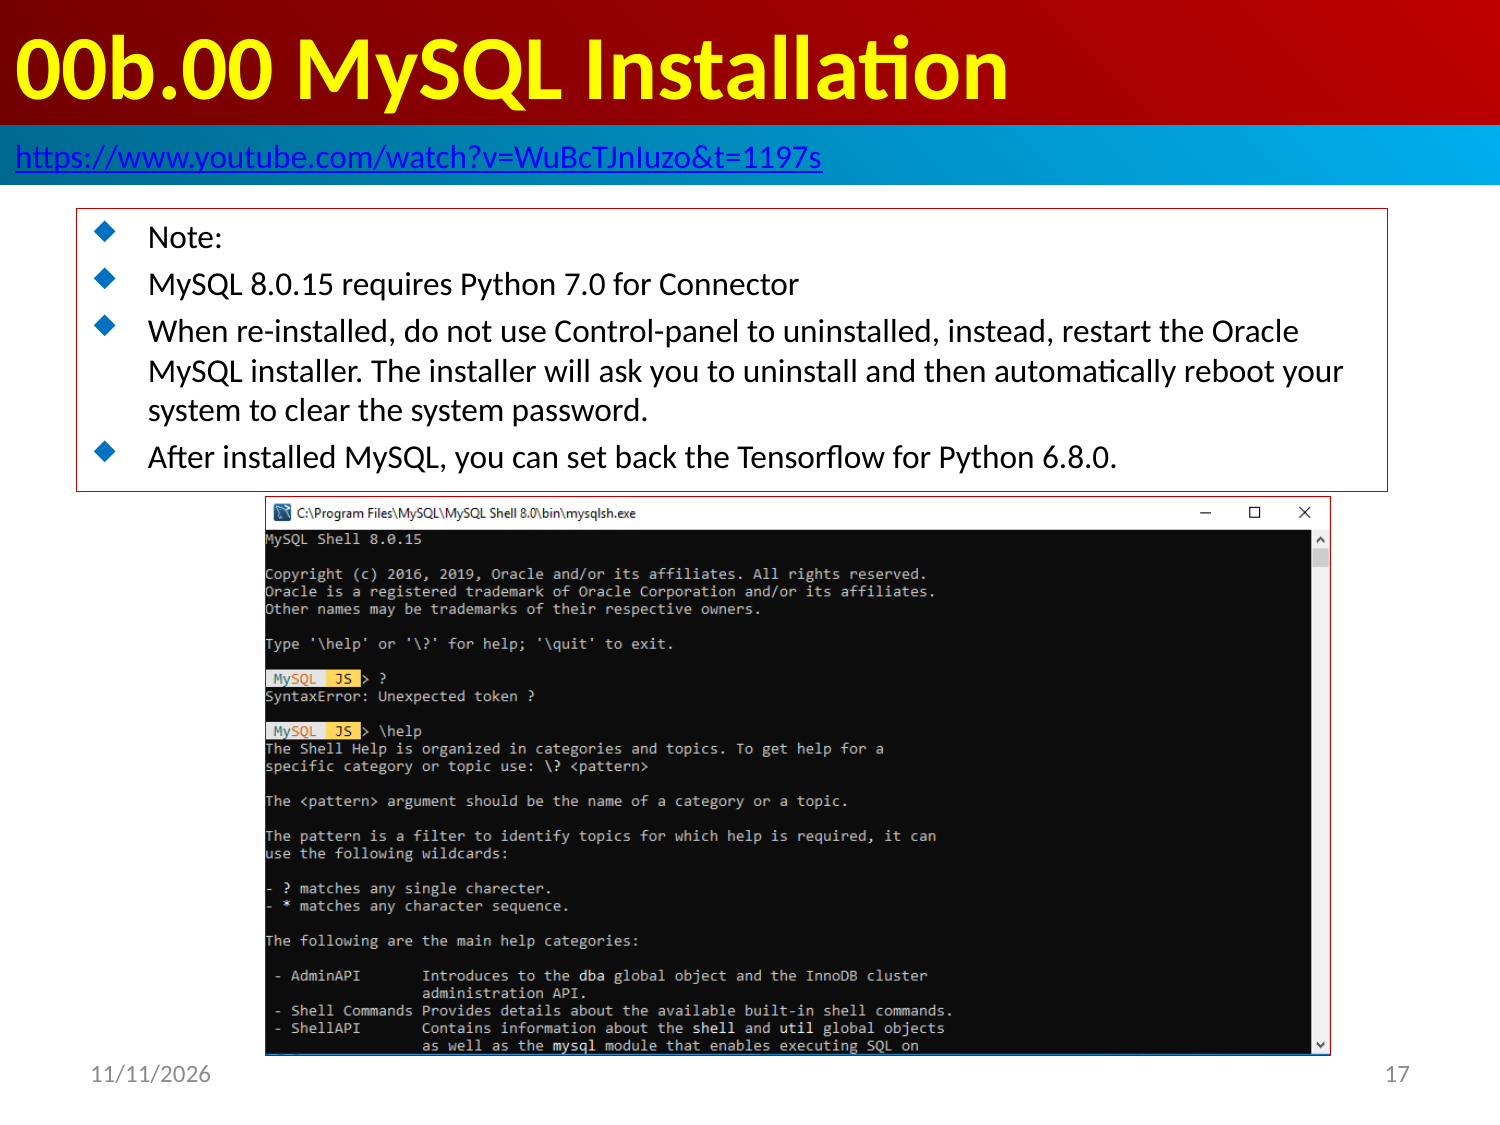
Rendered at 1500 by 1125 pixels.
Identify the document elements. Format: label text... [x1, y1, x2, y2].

picture [265, 496, 1331, 1056]
title 00b.00 MySQL Installation [0, 0, 1500, 125]
slide_number 17 [1074, 1042, 1425, 1103]
subtitle Note: MySQL 8.0.15 requires Python 7.0 for Connector When re-installed, do not use Control-panel to uninstalled, instead, restart the Oracle MySQL installer. The installer will ask you to uninstall and then automatically reboot your system to clear the system password. After installed MySQL, you can set back the Tensorflow for Python 6.8.0. [76, 208, 1388, 492]
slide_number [75, 1042, 425, 1103]
text_box https://www.youtube.com/watch?v=WuBcTJnIuzo&t=1197s [0, 125, 1500, 185]
